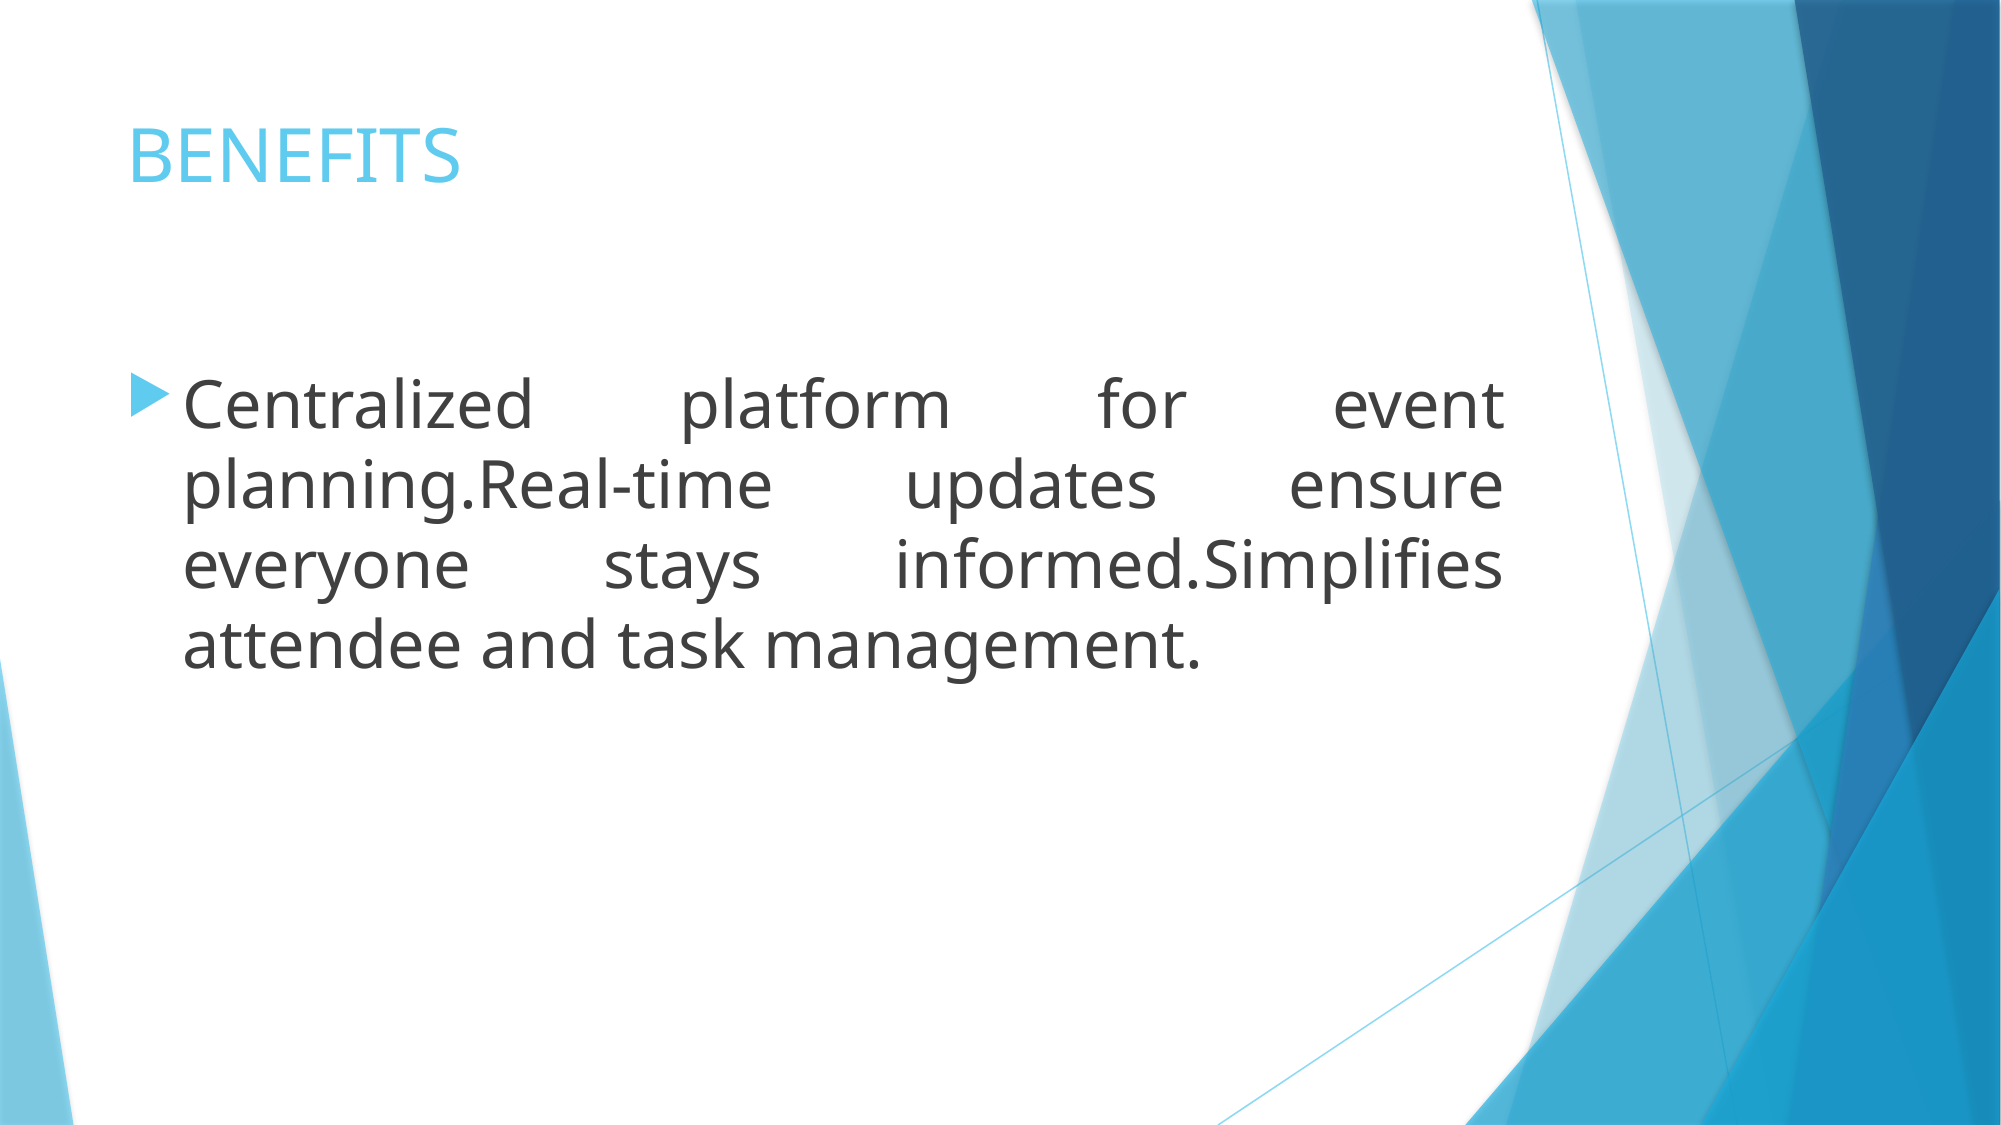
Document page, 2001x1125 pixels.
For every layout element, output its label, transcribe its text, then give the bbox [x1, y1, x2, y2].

title BENEFITS [111, 99, 1522, 317]
list Centralized platform for event planning.Real-time updates ensure everyone stays informed.Simplifies attendee and task management. [111, 354, 1522, 992]
